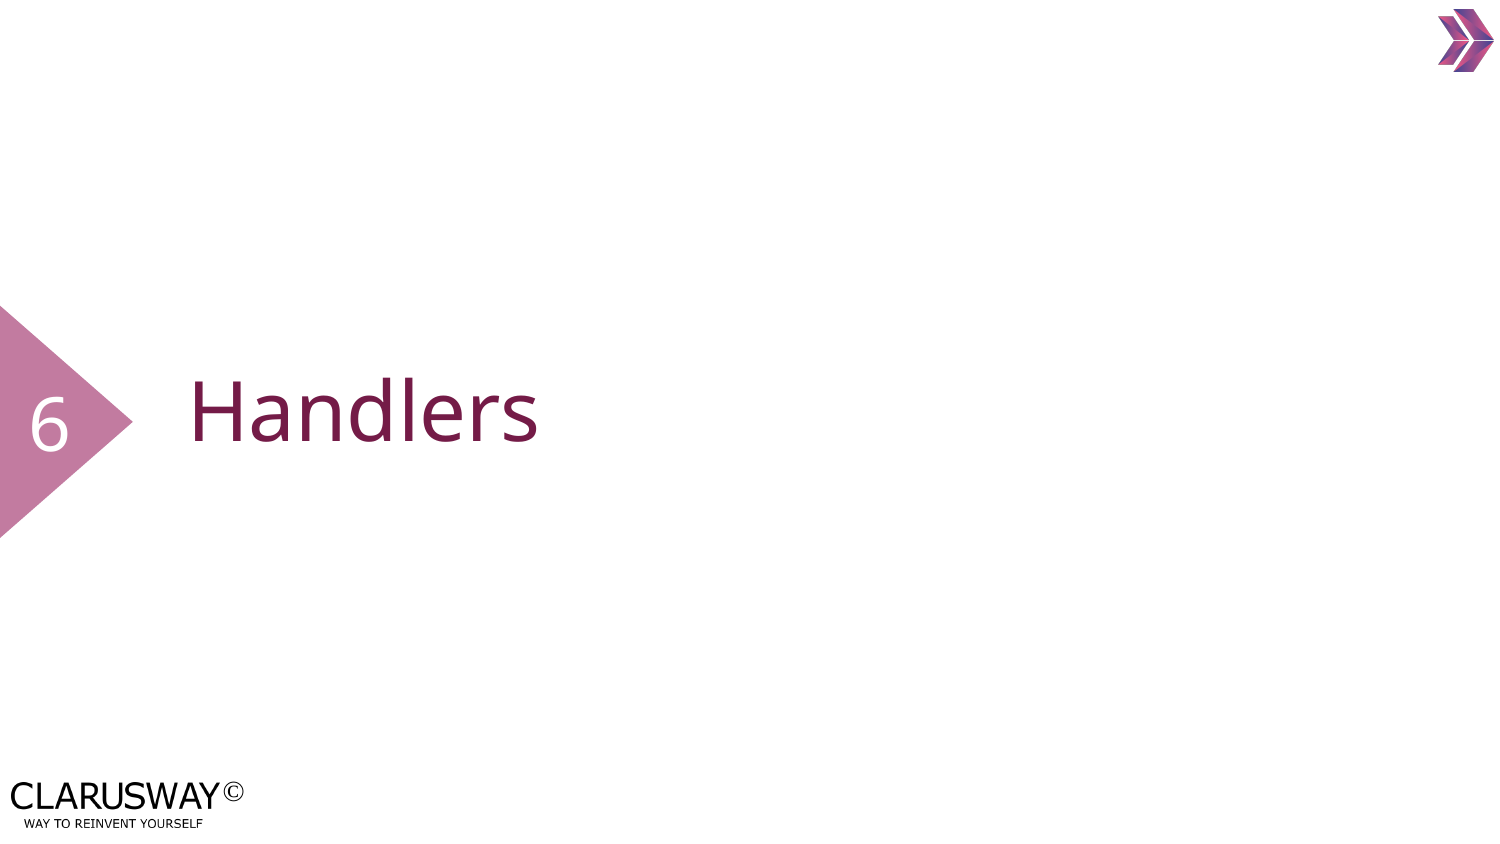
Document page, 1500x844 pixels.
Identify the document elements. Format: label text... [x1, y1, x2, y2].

picture [1438, 9, 1494, 72]
picture [11, 782, 220, 828]
text_box Handlers [172, 369, 642, 466]
text_box 6 [0, 305, 100, 539]
